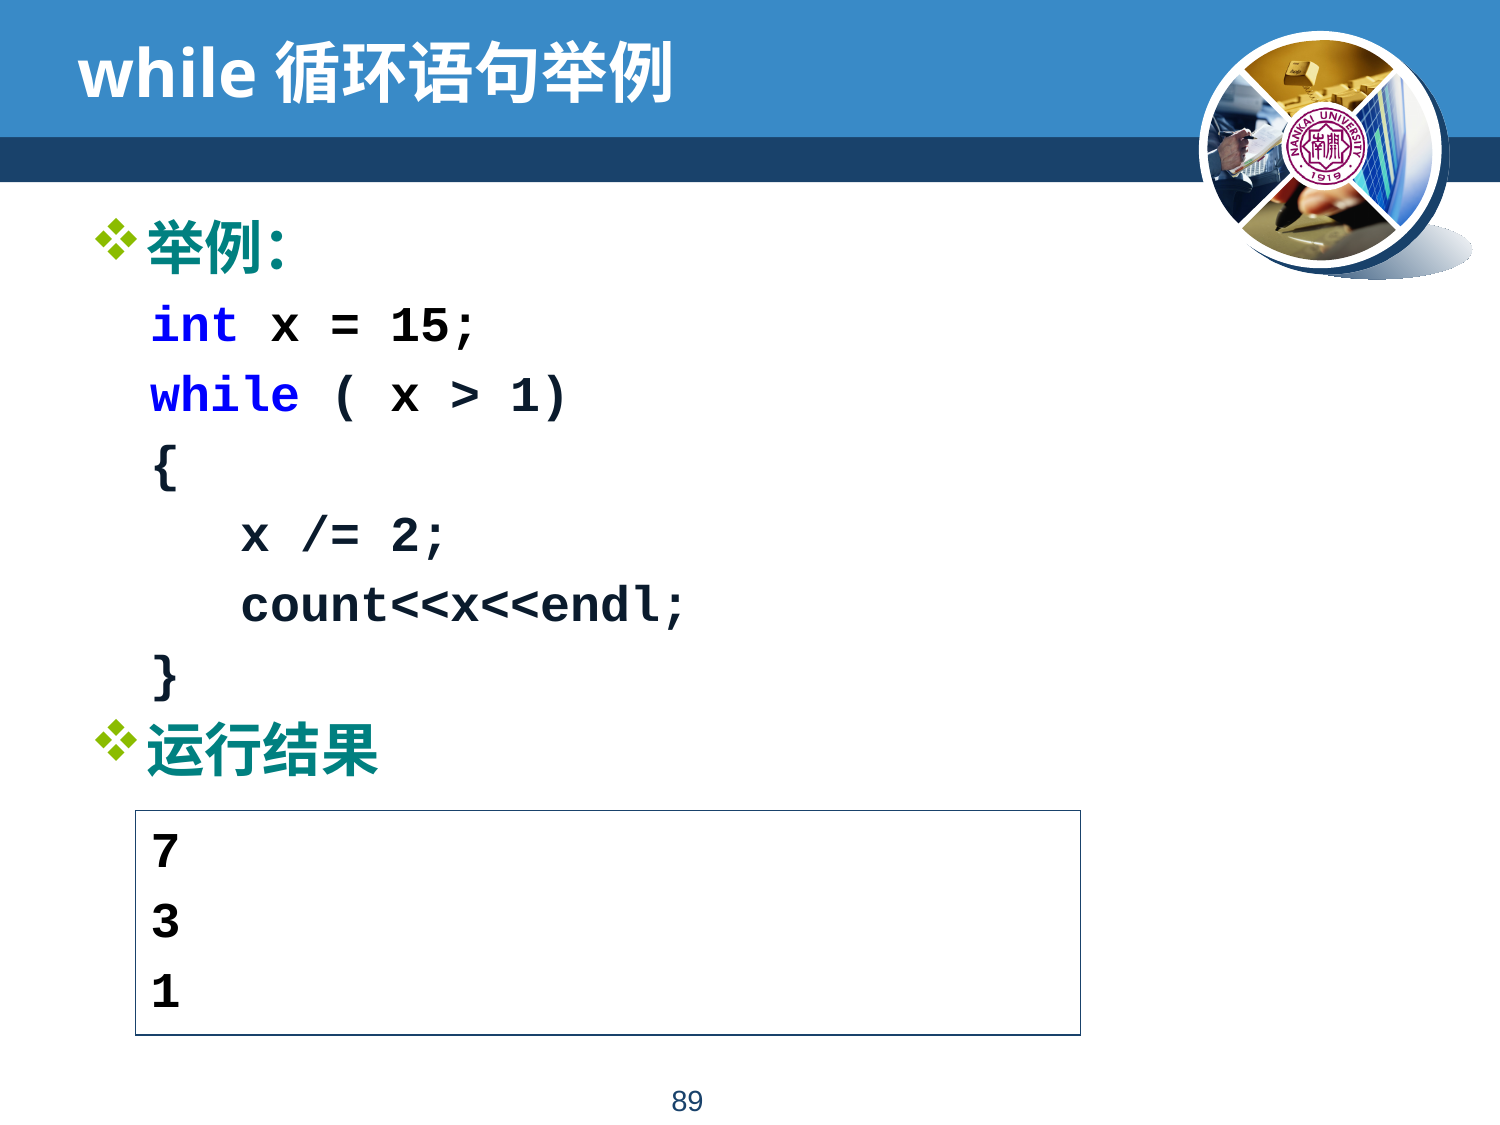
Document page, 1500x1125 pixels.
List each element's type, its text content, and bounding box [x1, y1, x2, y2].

slide_number 88 [512, 1074, 863, 1114]
title while循环语句举例 [62, 24, 1275, 118]
list 举例： int x = 15; while ( x > 1) { x /= 2; count<<x<<endl; } 运行结果 [75, 203, 1425, 563]
picture [1207, 40, 1433, 203]
text_box 7 3 1 [135, 810, 1081, 1035]
